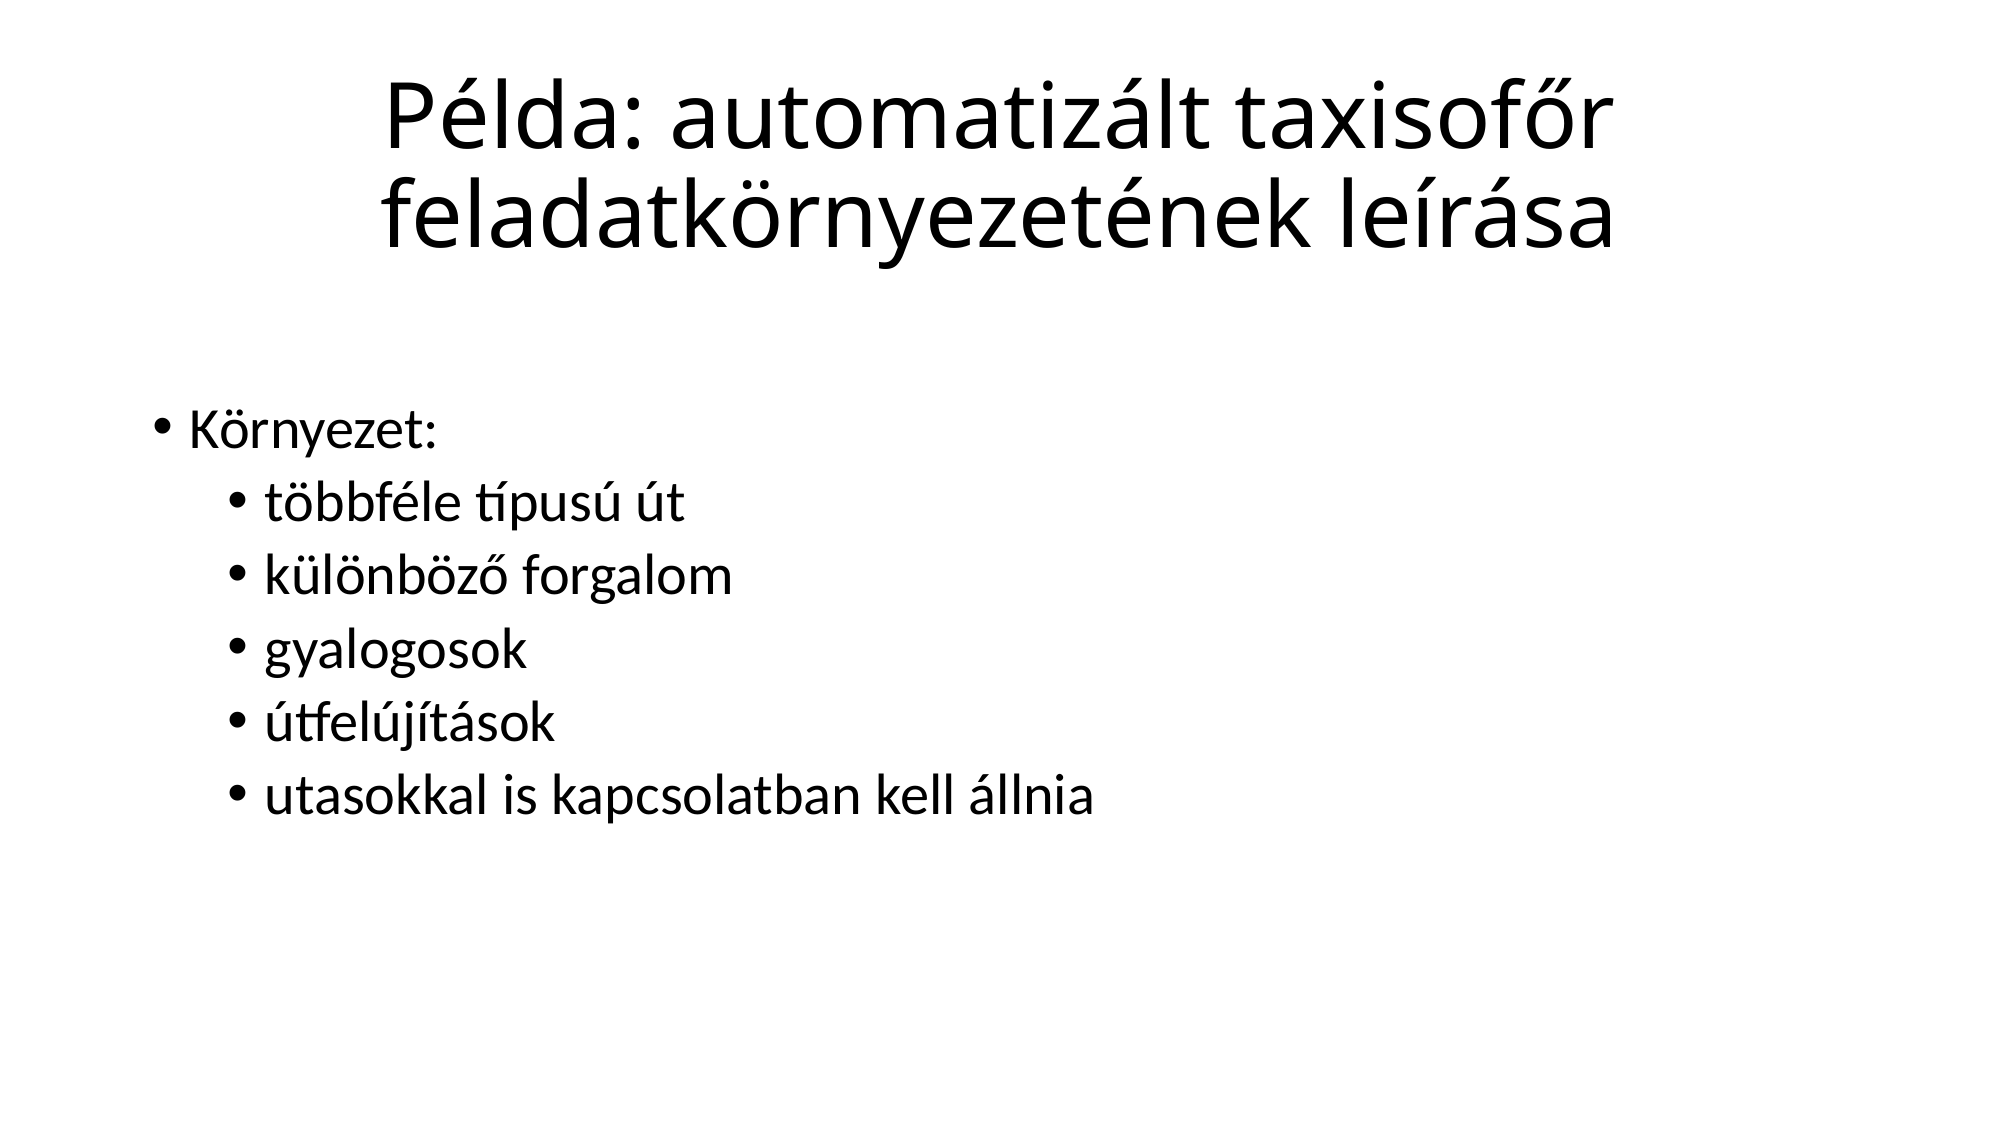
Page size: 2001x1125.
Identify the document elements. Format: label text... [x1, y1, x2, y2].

list Környezet: többféle típusú út különböző forgalom gyalogosok útfelújítások utasokkal is kapcsolatban kell állnia [137, 299, 1863, 1014]
title Példa: automatizált taxisofőr feladatkörnyezetének leírása [137, 59, 1863, 278]
